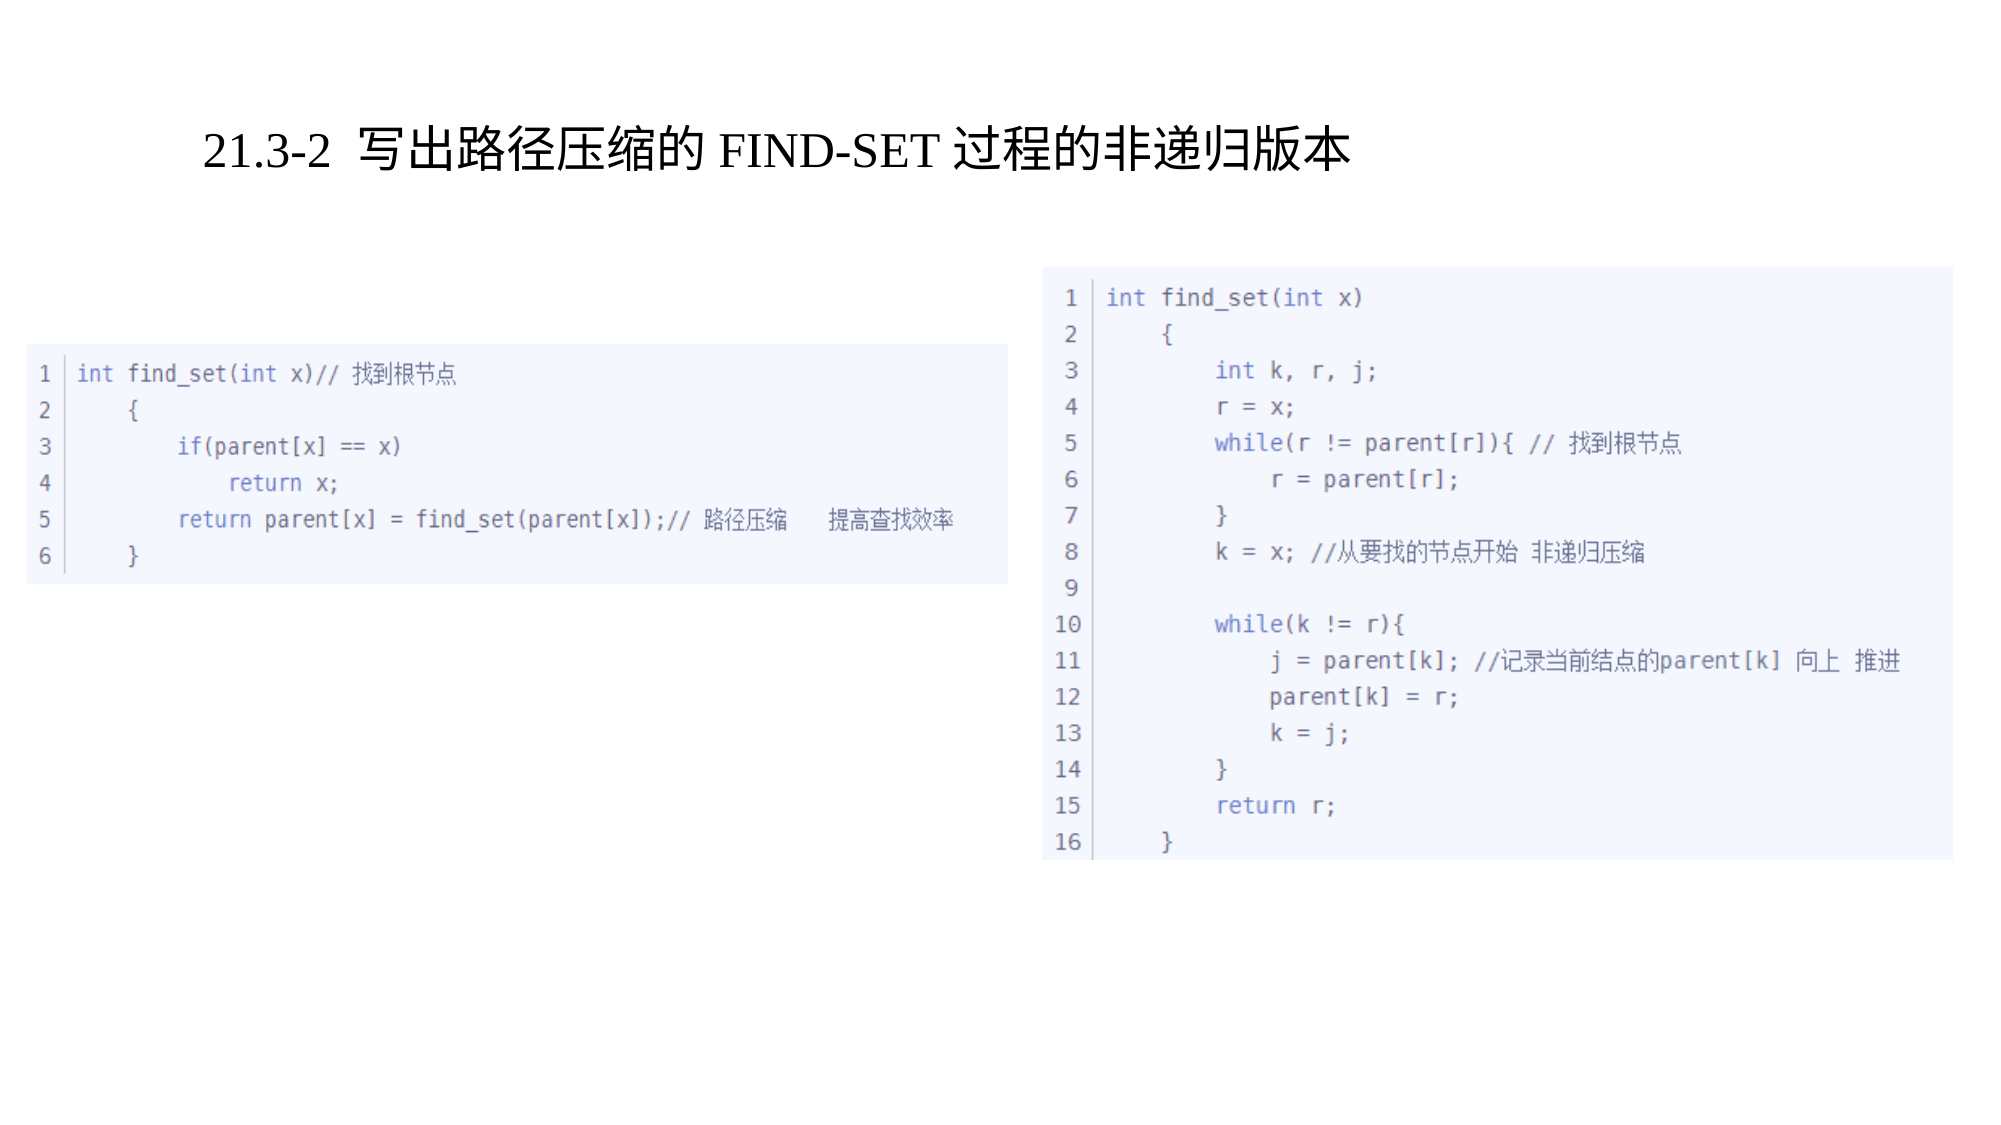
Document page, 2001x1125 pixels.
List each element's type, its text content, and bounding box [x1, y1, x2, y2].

text_box 21.3-2 写出路径压缩的FIND-SET过程的非递归版本 [187, 110, 1563, 185]
picture [27, 344, 1008, 584]
picture [1042, 265, 1953, 860]
